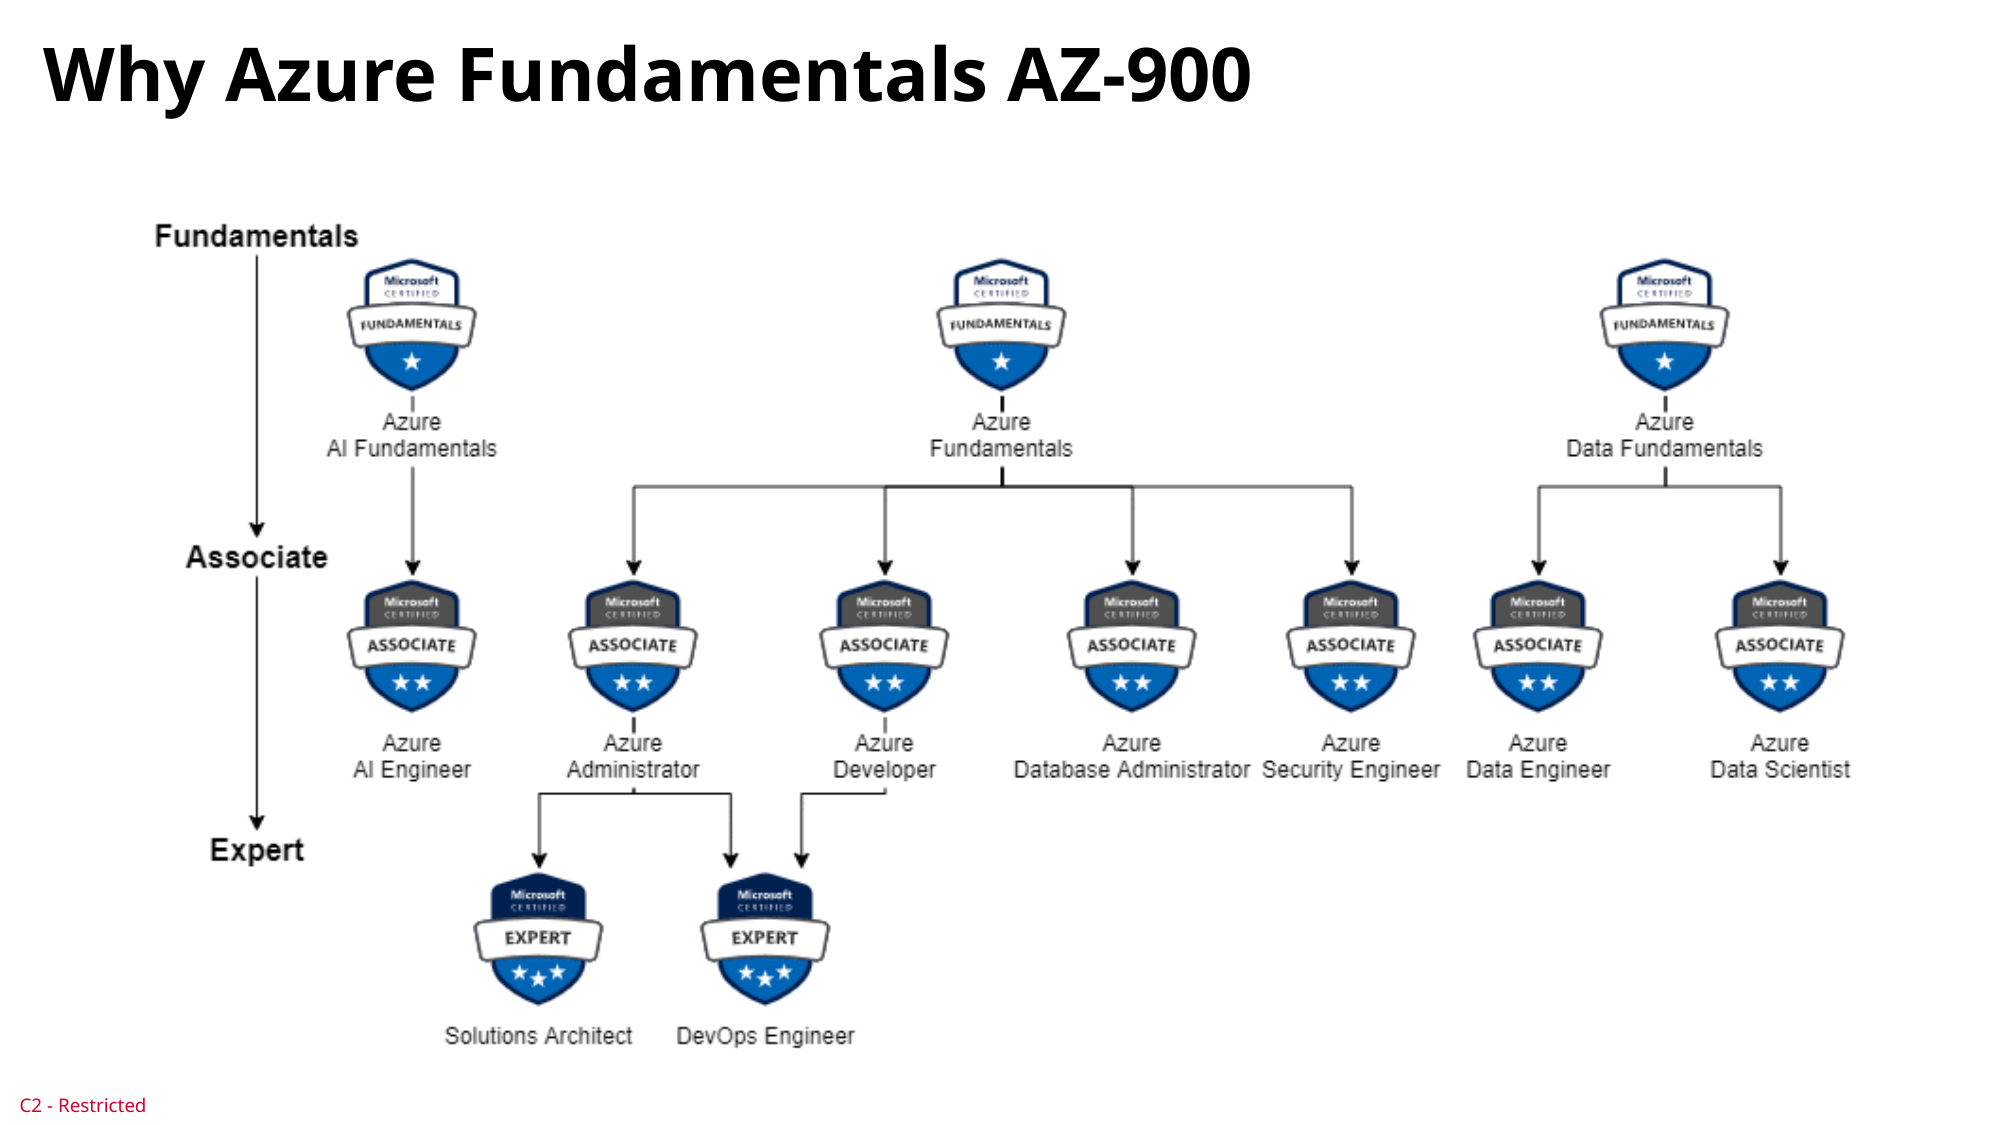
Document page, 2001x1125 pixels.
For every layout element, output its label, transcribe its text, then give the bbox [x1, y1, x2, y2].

title Why Azure Fundamentals AZ-900 [28, 2, 1279, 152]
picture [143, 217, 1855, 1052]
